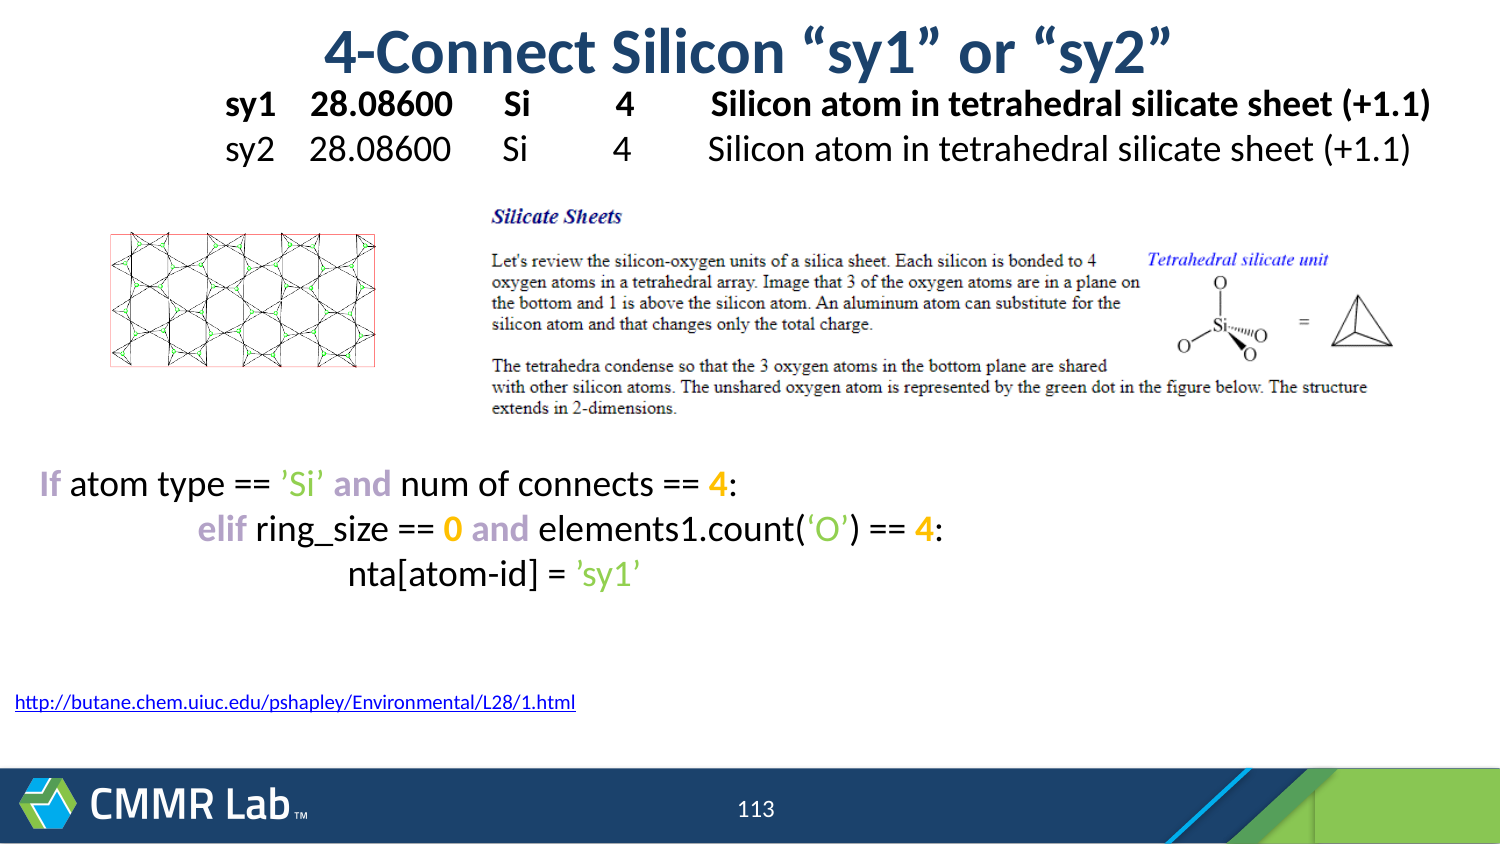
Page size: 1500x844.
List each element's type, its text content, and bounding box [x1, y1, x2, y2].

slide_number 113 [581, 784, 932, 830]
text_box sy1 28.08600 Si 4 Silicon atom in tetrahedral silicate sheet (+1.1) sy2 28.08600 Si 4 Silicon atom in tetrahedral silicate sheet (+1.1) [210, 71, 1500, 176]
text_box http://butane.chem.uiuc.edu/pshapley/Environmental/L28/1.html [0, 681, 770, 746]
text_box If atom type == ’Si’ and num of connects == 4: elif ring_size == 0 and elements1.count(‘O’) == 4: nta[atom-id] = ’sy1’ [24, 451, 1500, 602]
picture [0, 761, 324, 843]
title 4-Connect Silicon “sy1” or “sy2” [0, 0, 1500, 94]
picture [107, 230, 377, 369]
picture [489, 192, 1400, 437]
